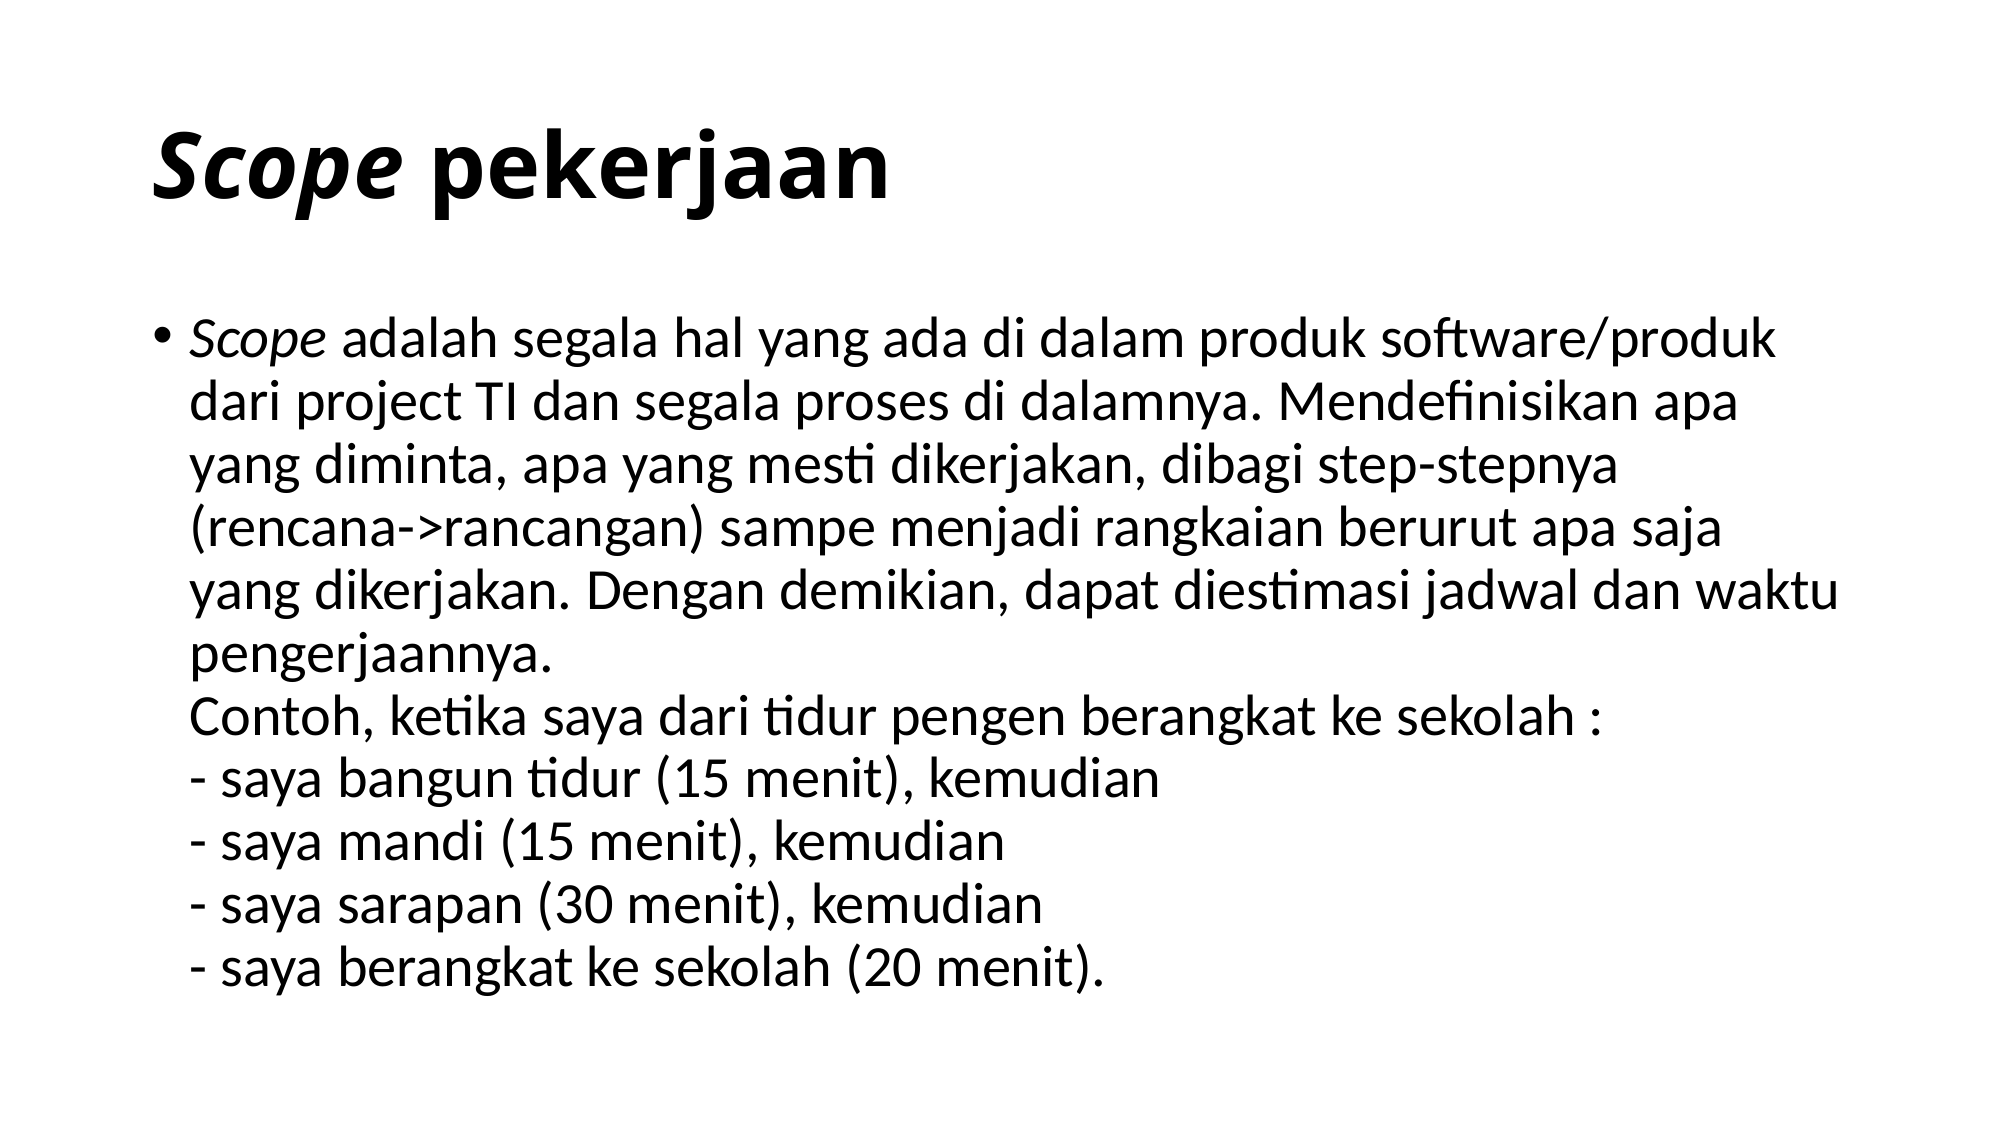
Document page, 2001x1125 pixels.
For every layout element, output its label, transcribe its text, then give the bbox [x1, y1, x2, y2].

title Scope pekerjaan [137, 59, 1863, 278]
list Scope adalah segala hal yang ada di dalam produk software/produk dari project TI dan segala proses di dalamnya. Mendefinisikan apa yang diminta, apa yang mesti dikerjakan, dibagi step-stepnya (rencana->rancangan) sampe menjadi rangkaian berurut apa saja yang dikerjakan. Dengan demikian, dapat diestimasi jadwal dan waktu pengerjaannya. Contoh, ketika saya dari tidur pengen berangkat ke sekolah : - saya bangun tidur (15 menit), kemudian - saya mandi (15 menit), kemudian - saya sarapan (30 menit), kemudian - saya berangkat ke sekolah (20 menit). [137, 299, 1863, 1014]
